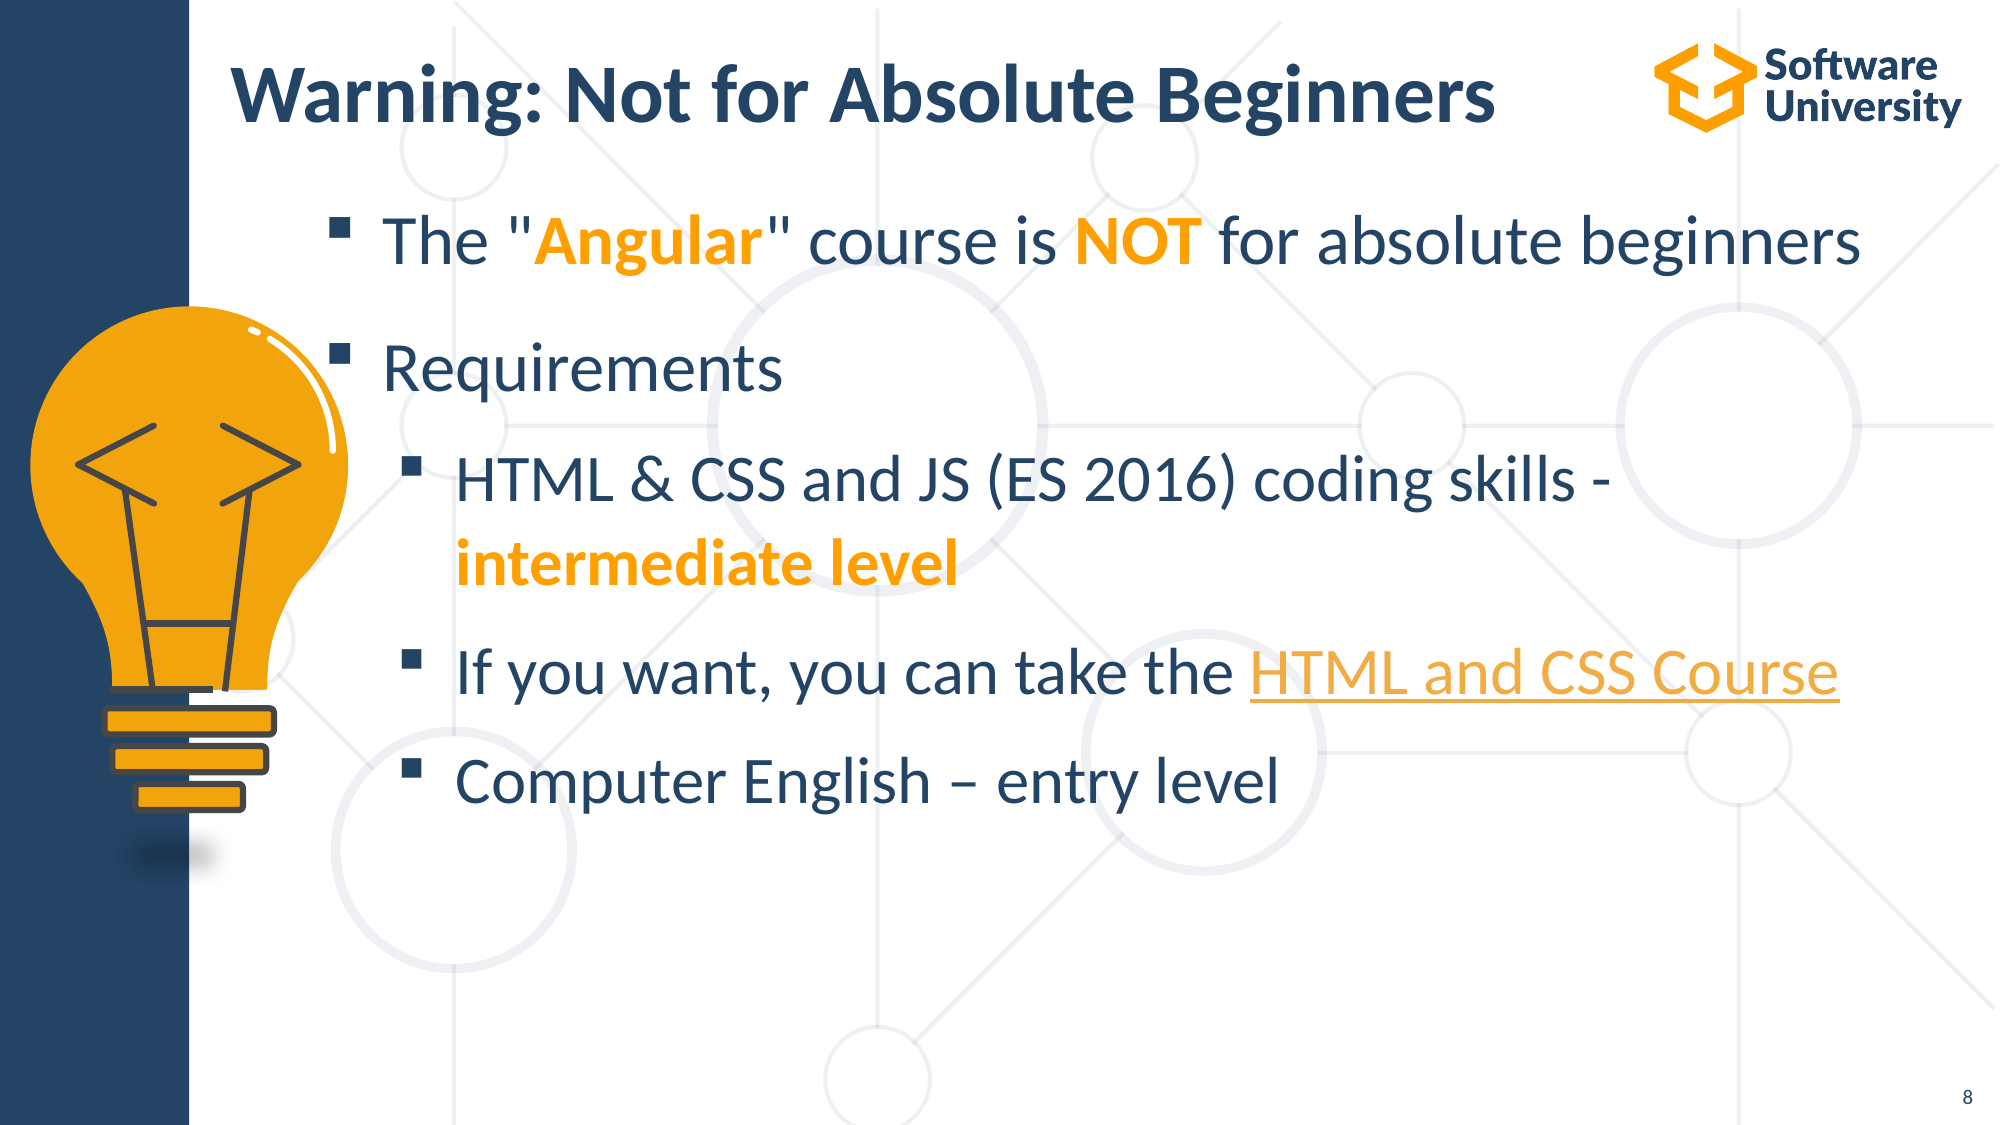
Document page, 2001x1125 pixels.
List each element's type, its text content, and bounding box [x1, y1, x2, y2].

text_box 8 [1927, 1067, 1989, 1117]
title Warning: Not for Absolute Beginners [212, 16, 1628, 162]
list The "Angular" course is NOT for absolute beginners Requirements HTML & CSS and JS (ES 2016) coding skills - intermediate level If you want, you can take the HTML and CSS Course Computer English – entry level [306, 183, 1960, 1094]
picture [1641, 31, 1973, 145]
